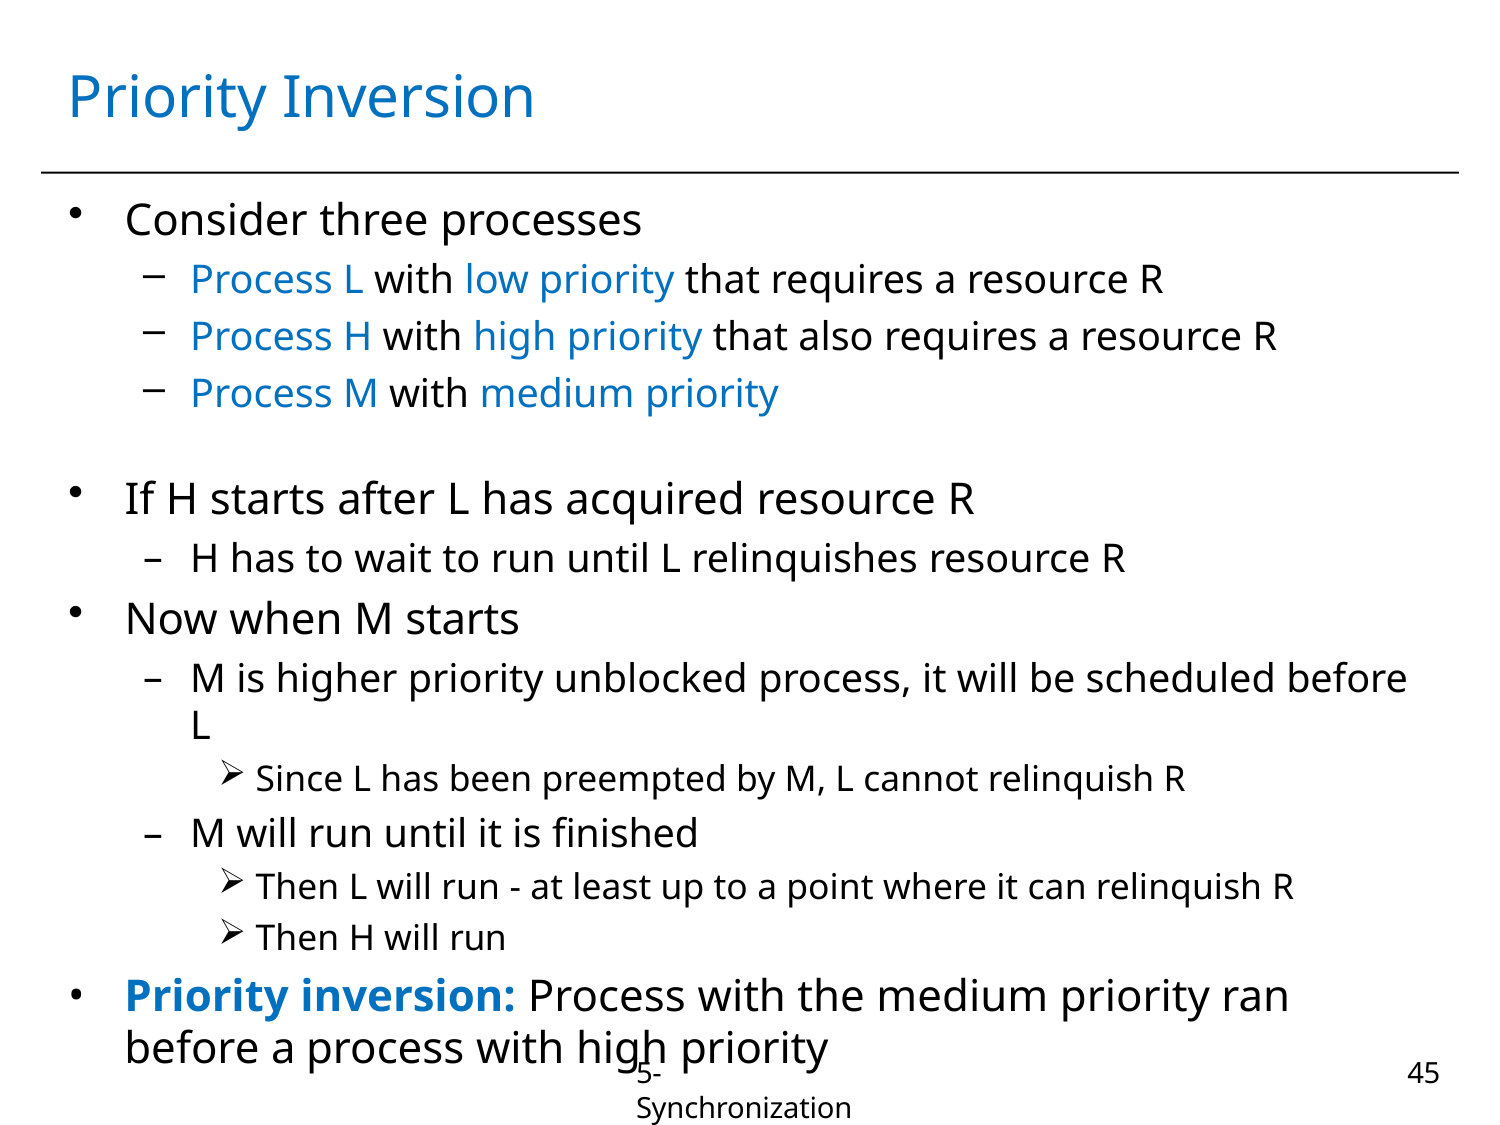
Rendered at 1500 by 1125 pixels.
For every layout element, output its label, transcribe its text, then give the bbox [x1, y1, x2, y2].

footer 5-Synchronization [633, 1073, 867, 1125]
text_box Consider three processes Process L with low priority that requires a resource R Process H with high priority that also requires a resource R Process M with medium priority If H starts after L has acquired resource R H has to wait to run until L relinquishes resource R Now when M starts M is higher priority unblocked process, it will be scheduled before L Since L has been preempted by M, L cannot relinquish R M will run until it is finished Then L will run - at least up to a point where it can relinquish R Then H will run Priority inversion: Process with the medium priority ran before a process with high priority [66, 178, 1423, 1073]
title Priority Inversion [65, 57, 1392, 248]
slide_number 45 [1401, 1052, 1448, 1125]
